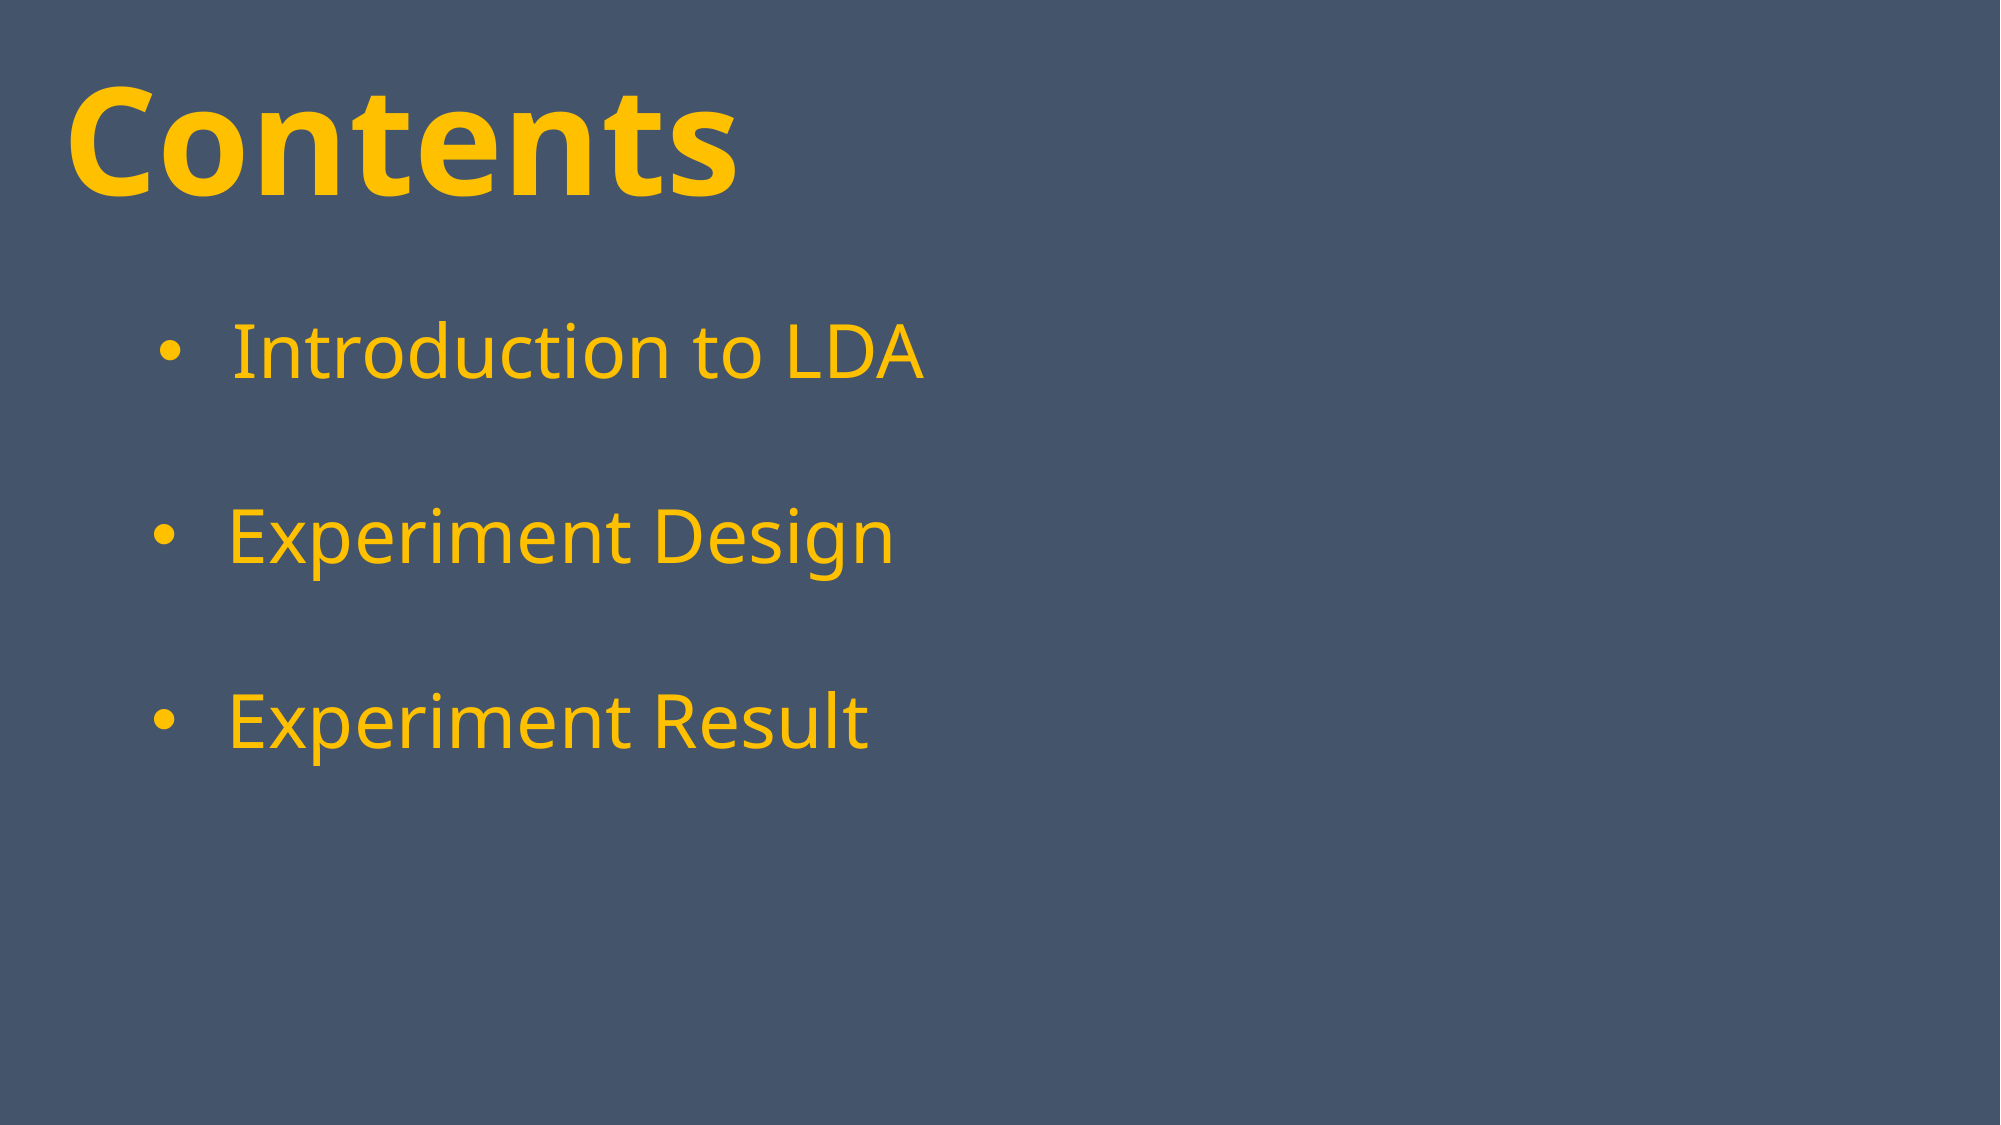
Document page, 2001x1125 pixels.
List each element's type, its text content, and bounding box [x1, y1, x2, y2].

text_box Introduction to LDA [142, 296, 940, 402]
text_box Experiment Result [136, 665, 885, 771]
text_box Experiment Design [136, 481, 912, 586]
text_box Contents [47, 38, 756, 233]
